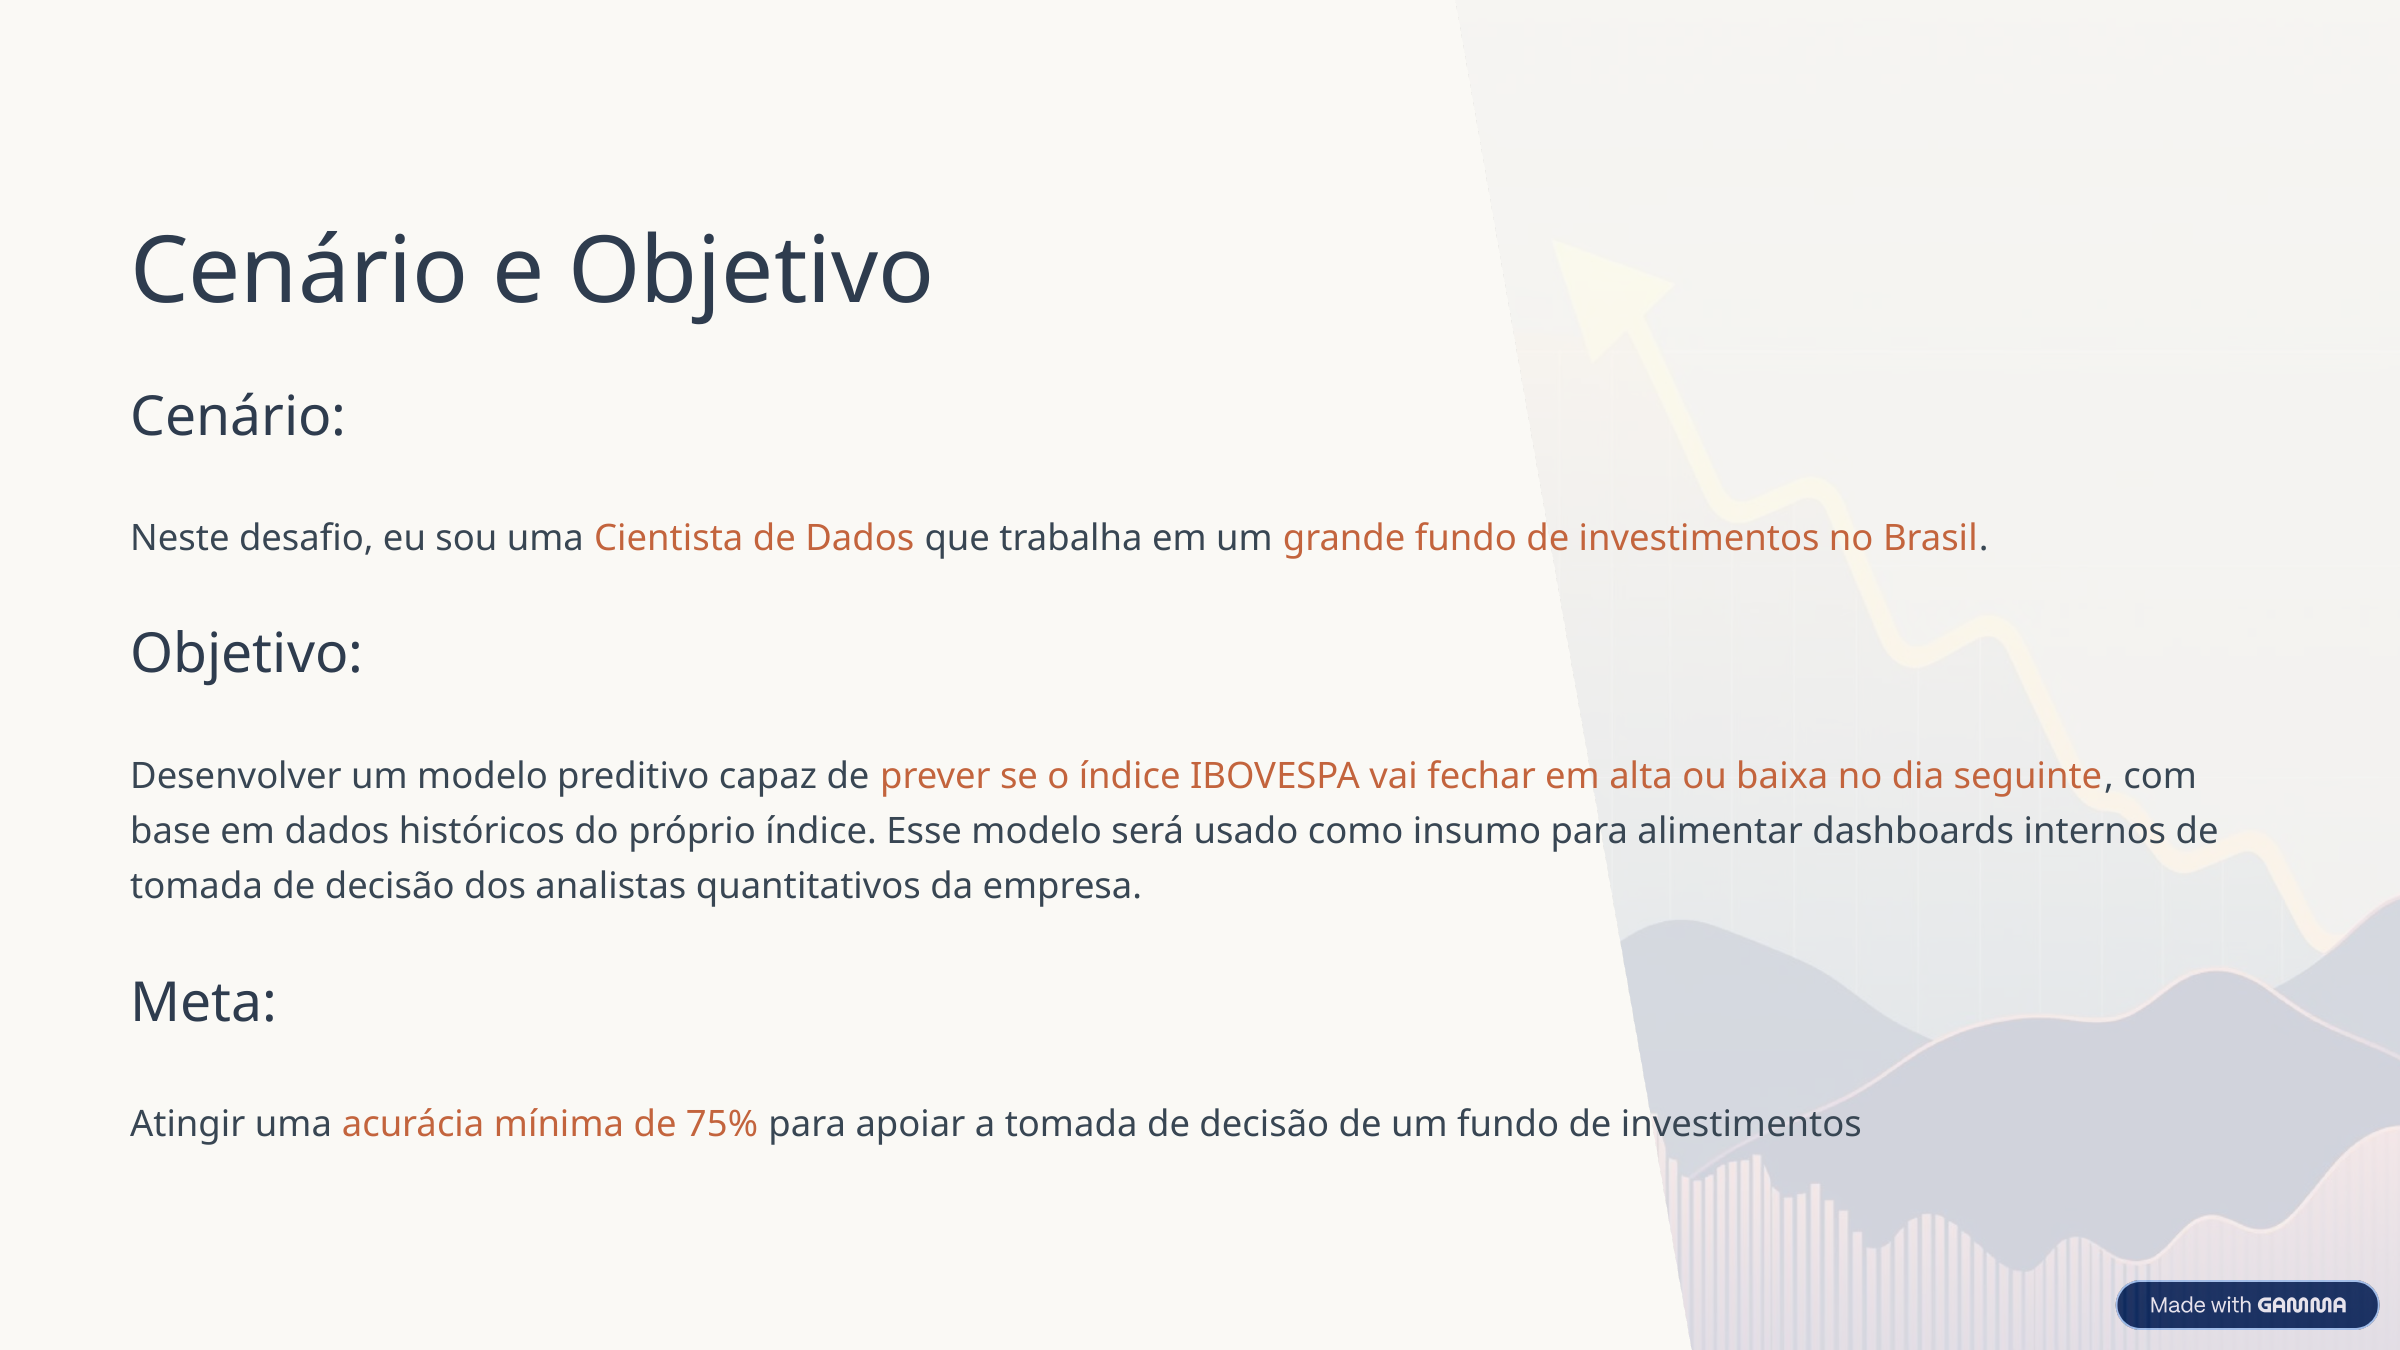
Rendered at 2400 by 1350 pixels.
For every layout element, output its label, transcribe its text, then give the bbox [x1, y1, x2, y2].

text_box Cenário e Objetivo [130, 205, 1061, 322]
text_box Neste desafio, eu sou uma Cientista de Dados que trabalha em um grande fundo de investimentos no Brasil. [130, 502, 1454, 559]
text_box Desenvolver um modelo preditivo capaz de prever se o índice IBOVESPA vai fechar em alta ou baixa no dia seguinte, com base em dados históricos do próprio índice. Esse modelo será usado como insumo para alimentar dashboards internos de tomada de decisão dos analistas quantitativos da empresa. [130, 740, 1454, 908]
text_box Meta: [130, 963, 689, 1033]
picture [1454, 0, 2400, 1350]
text_box Cenário: [130, 377, 689, 448]
text_box Objetivo: [130, 614, 689, 685]
text_box Atingir uma acurácia mínima de 75% para apoiar a tomada de decisão de um fundo de investimentos [130, 1088, 1454, 1145]
